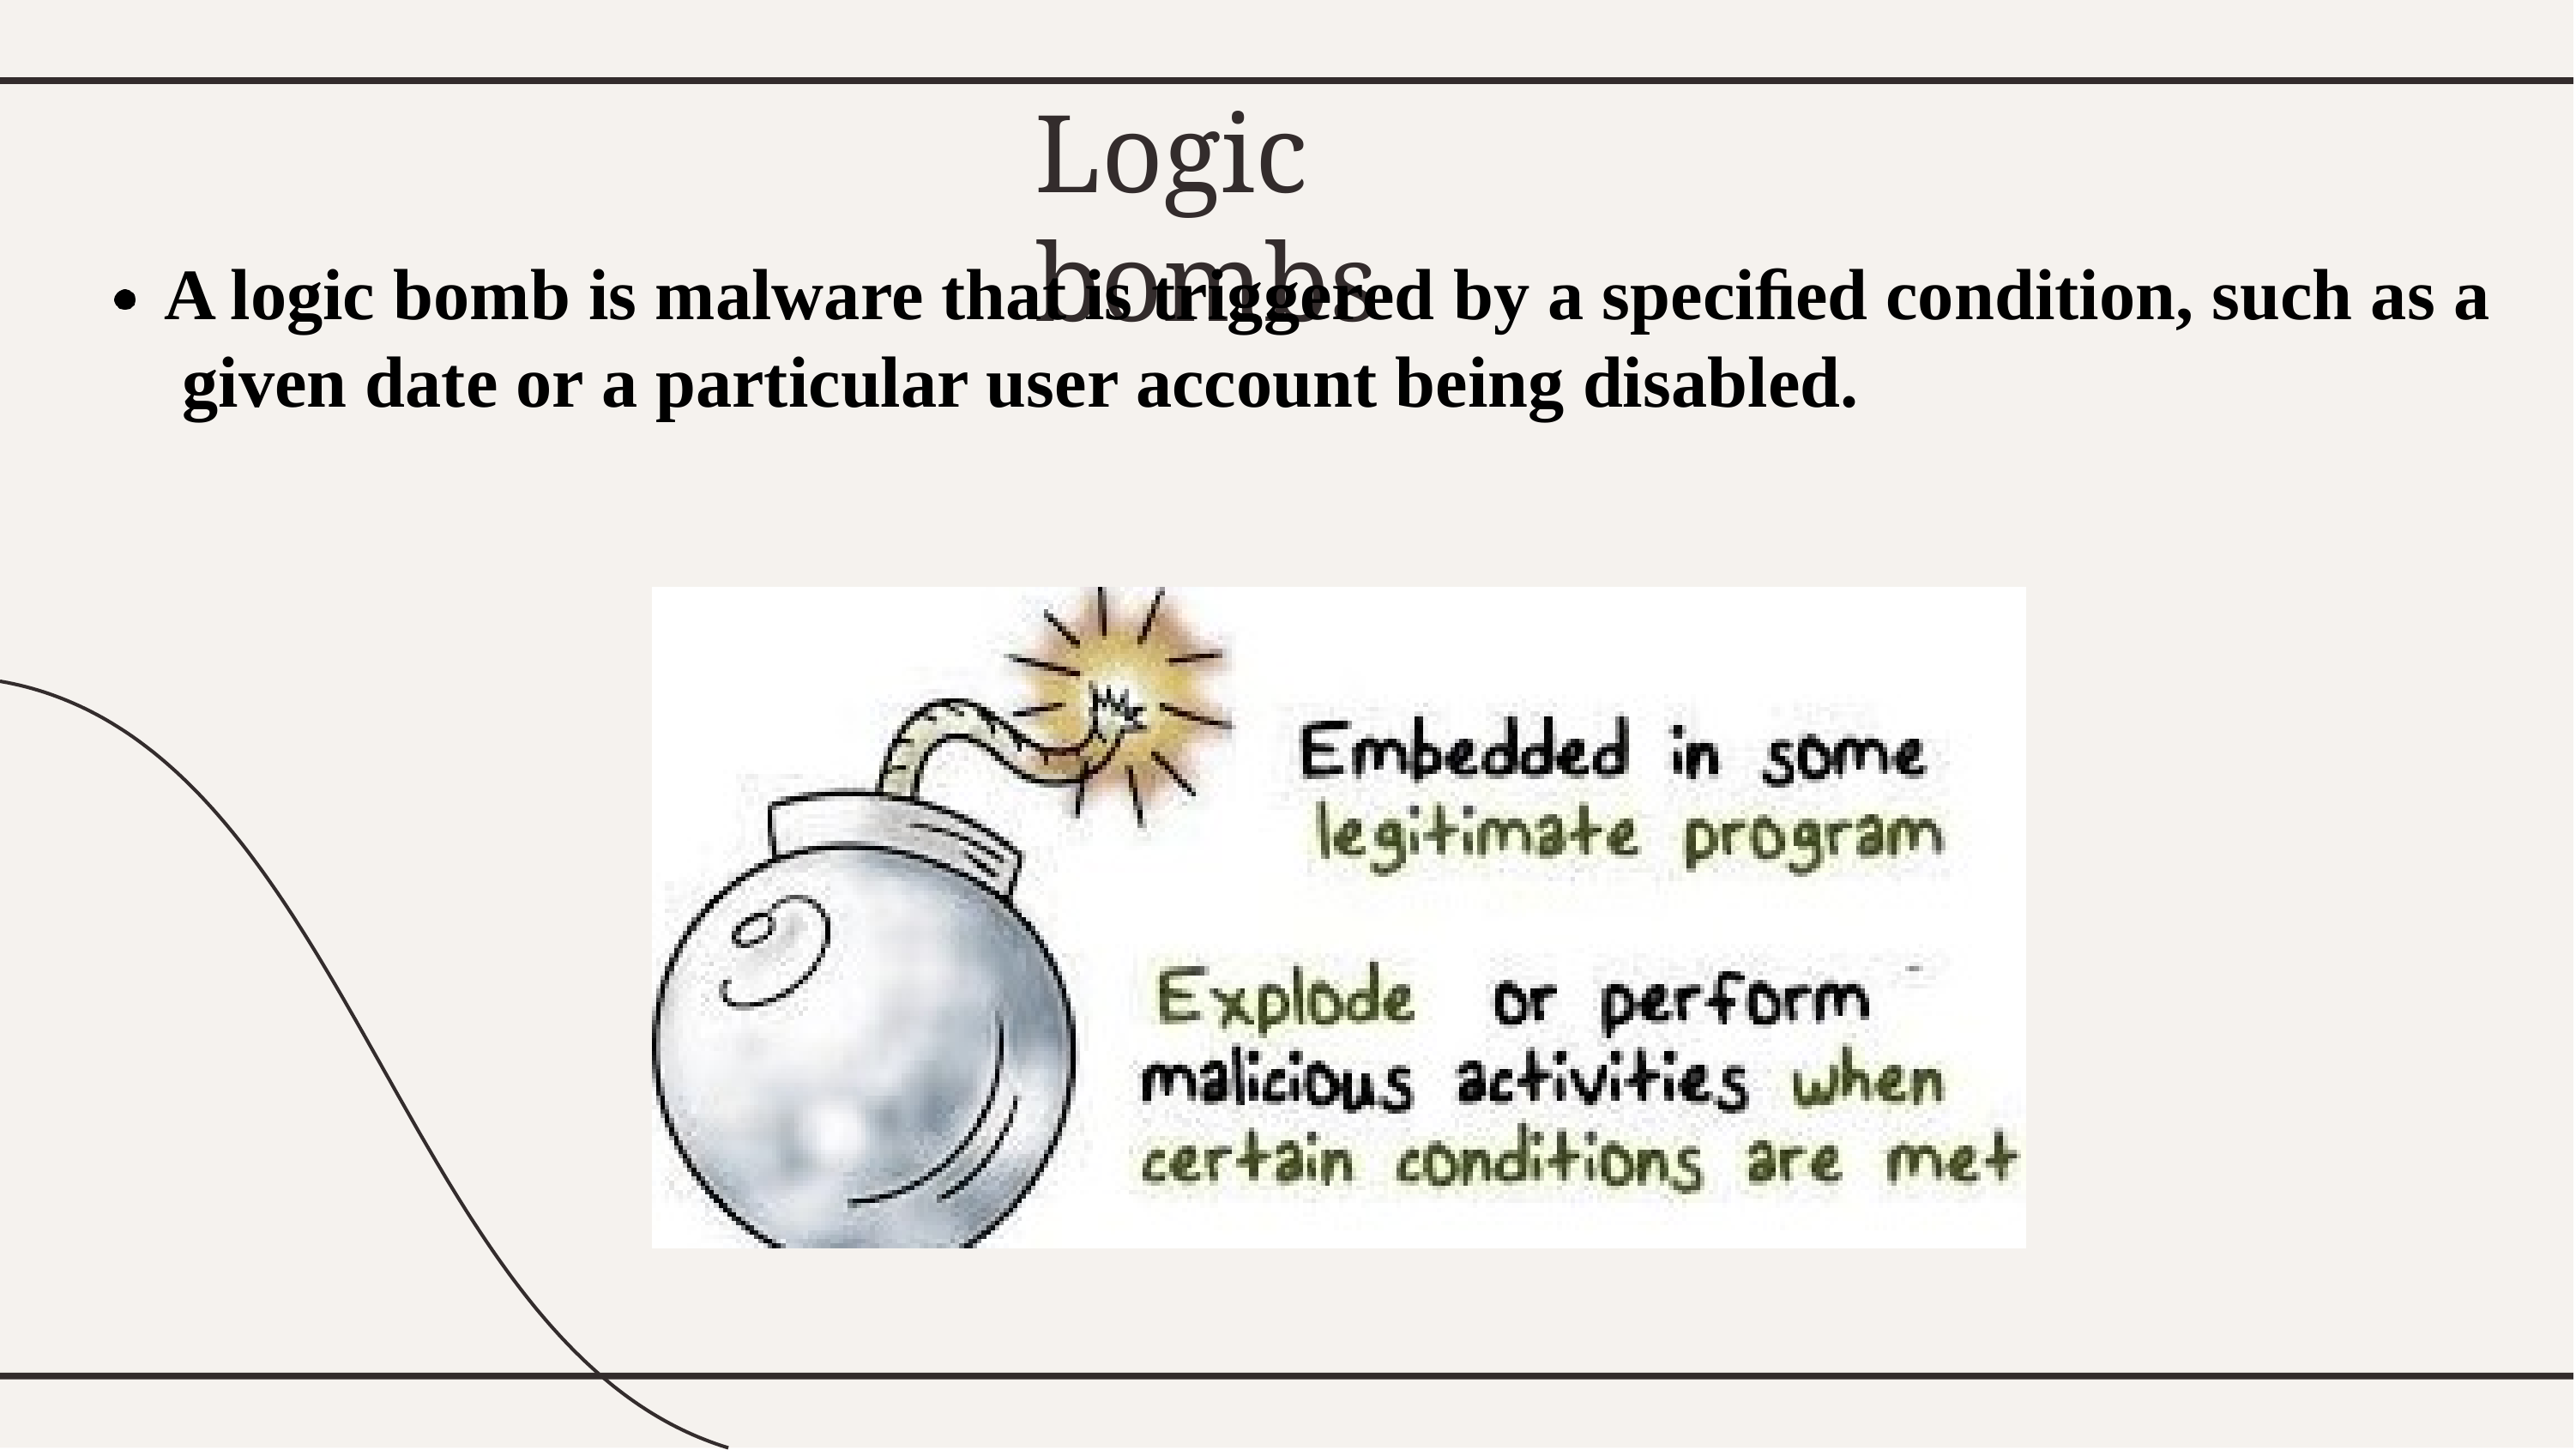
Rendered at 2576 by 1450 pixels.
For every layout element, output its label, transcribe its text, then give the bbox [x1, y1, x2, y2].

text_box A logic bomb is malware that is triggered by a speciﬁed condition, such as a given date or a particular user account being disabled. [162, 245, 2499, 421]
picture [114, 289, 136, 310]
picture [652, 587, 2026, 1248]
text_box [0, 77, 2573, 84]
title Logic bombs [988, 84, 1662, 245]
